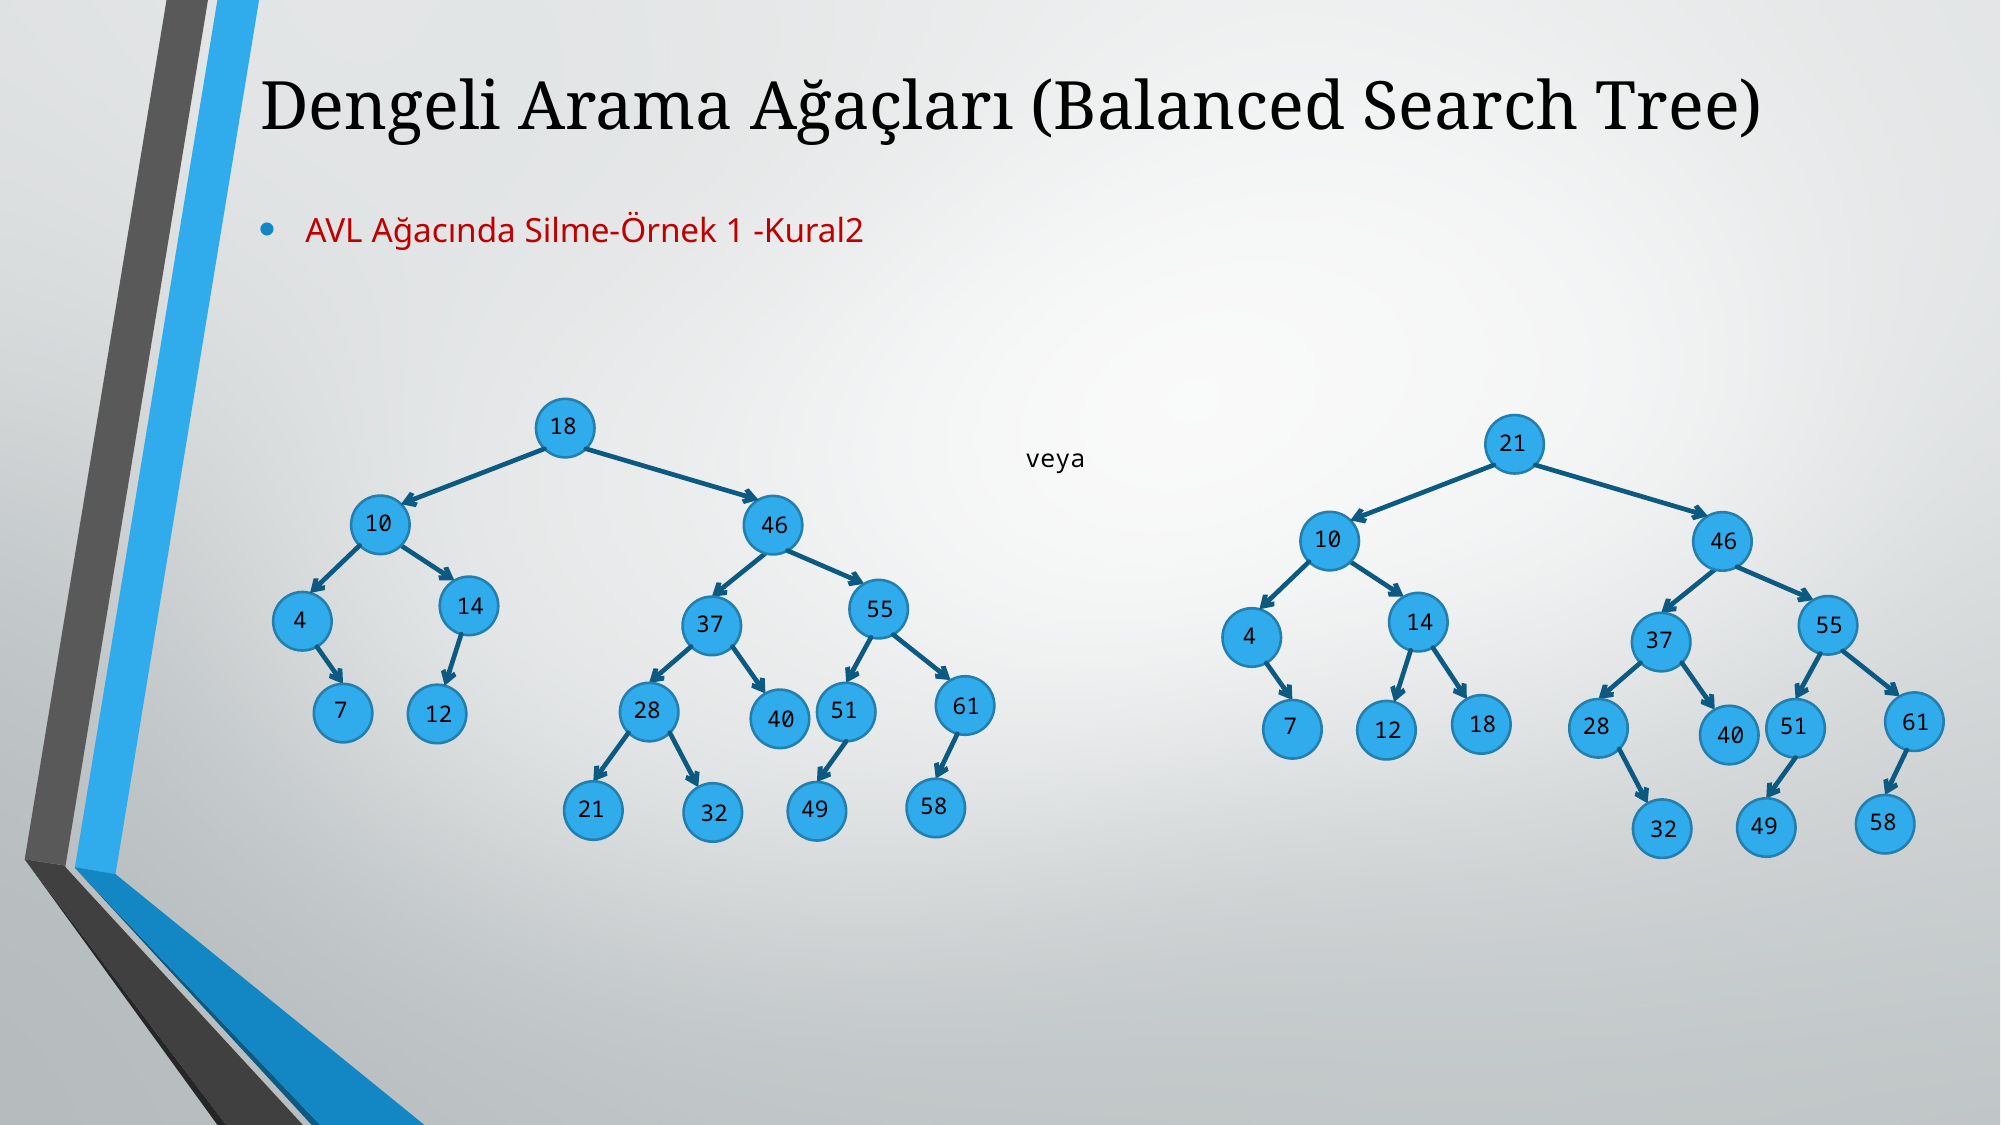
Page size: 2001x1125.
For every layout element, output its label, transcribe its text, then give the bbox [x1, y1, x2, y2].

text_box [1222, 414, 1948, 859]
title Dengeli Arama Ağaçları (Balanced Search Tree) [232, 24, 1792, 182]
list AVL Ağacında Silme-Örnek 1 -Kural2 [243, 181, 1885, 315]
text_box veya [1010, 434, 1148, 480]
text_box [272, 398, 998, 843]
